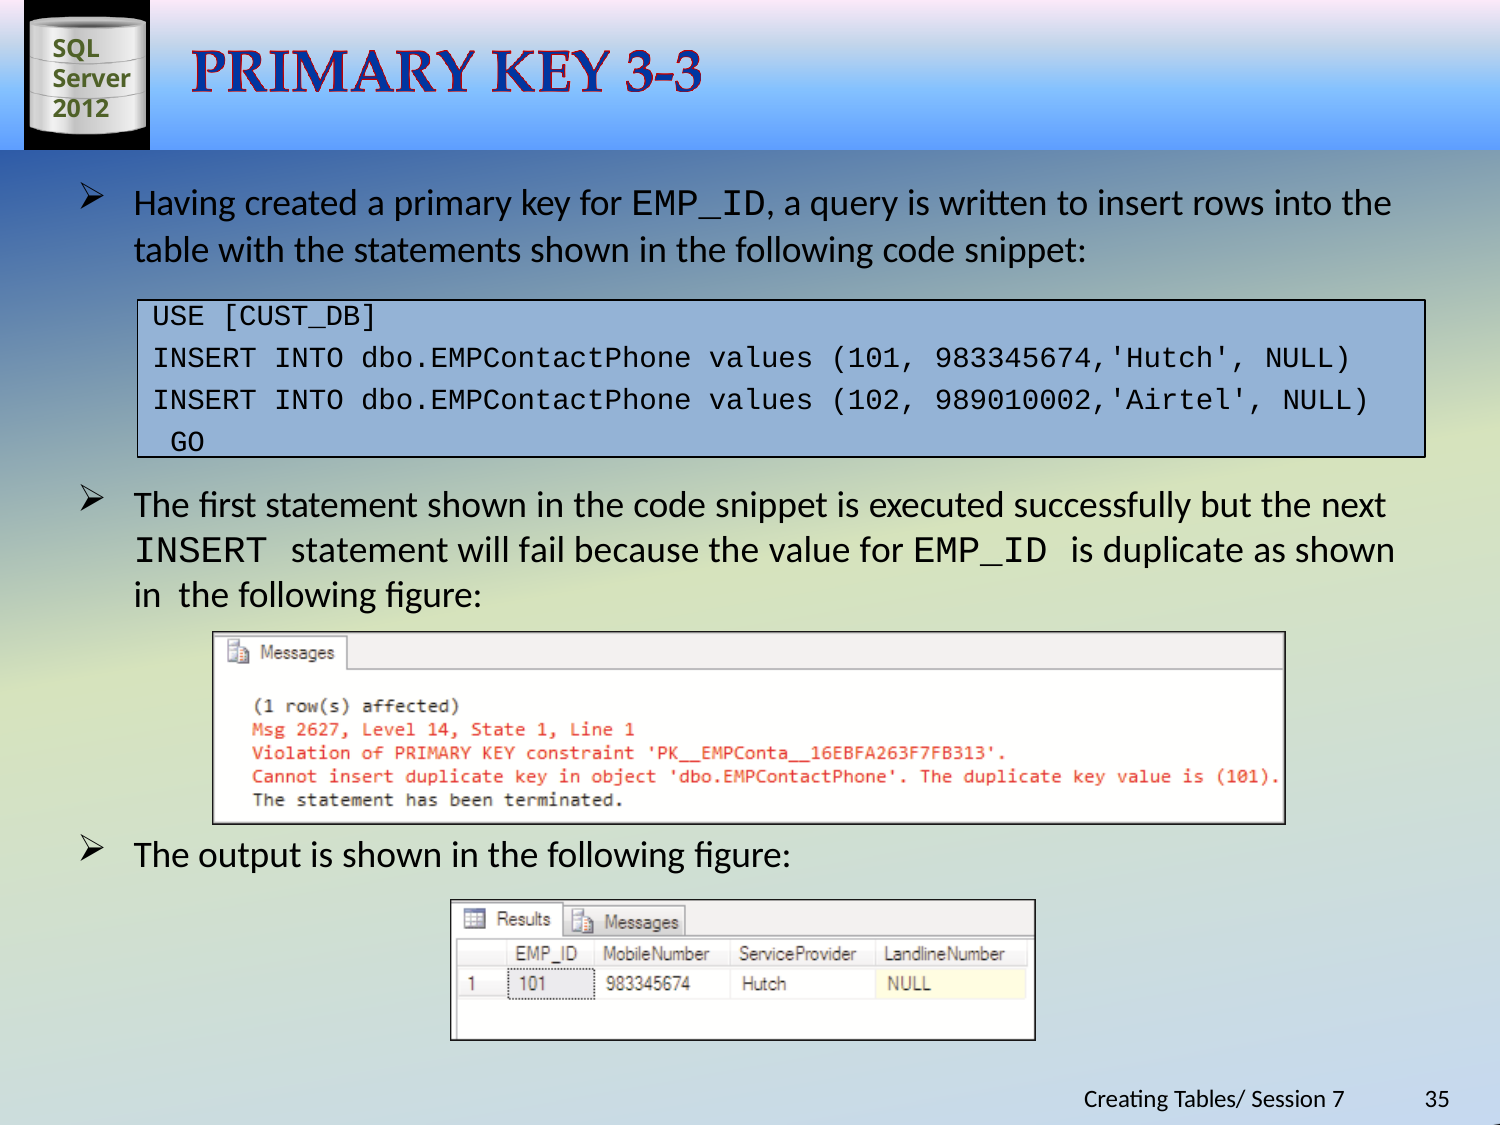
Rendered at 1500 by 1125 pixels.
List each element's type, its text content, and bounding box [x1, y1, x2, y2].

text_box The first statement shown in the code snippet is executed successfully but the next INSERT statement will fail because the value for EMP_ID is duplicate as shown in the following figure: [75, 477, 1397, 616]
text_box The output is shown in the following figure: [75, 828, 799, 876]
text_box Having created a primary key for EMP_ID, a query is written to insert rows into the table with the statements shown in the following code snippet: [75, 176, 1404, 270]
text_box USE [CUST_DB] INSERT INTO dbo.EMPContactPhone values (101, 983345674,'Hutch', NULL) INSERT INTO dbo.EMPContactPhone values (102, 989010002,'Airtel', NULL) GO [137, 299, 1425, 457]
slide_number Creating Tables/ Session 7 [1082, 1086, 1350, 1125]
slide_number 35 [1418, 1086, 1457, 1125]
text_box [0, 0, 1500, 151]
picture [191, 49, 701, 92]
picture [0, 151, 1500, 1125]
